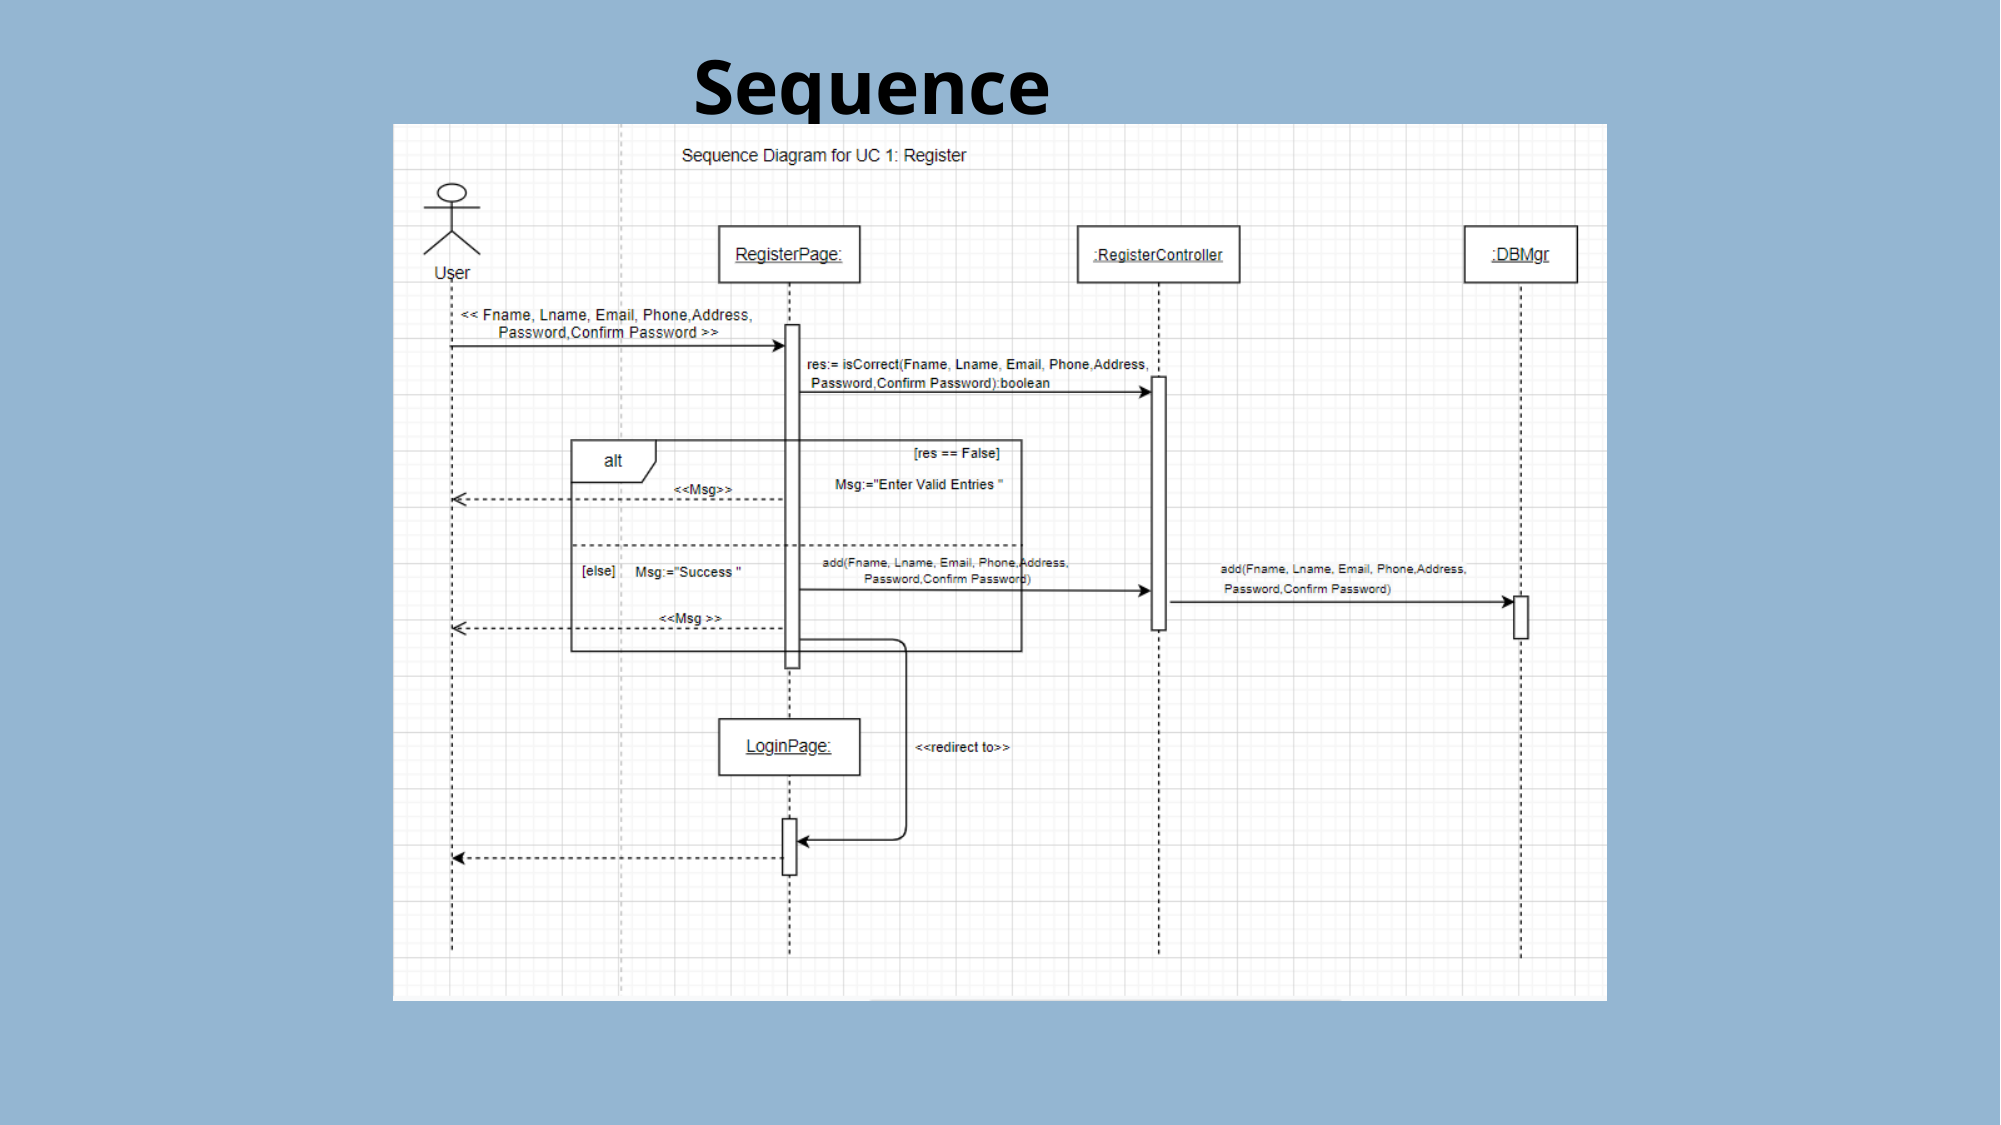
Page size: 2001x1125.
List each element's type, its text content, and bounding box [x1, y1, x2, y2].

text_box Sequence Diagram [678, 32, 1274, 124]
picture [392, 124, 1608, 1001]
